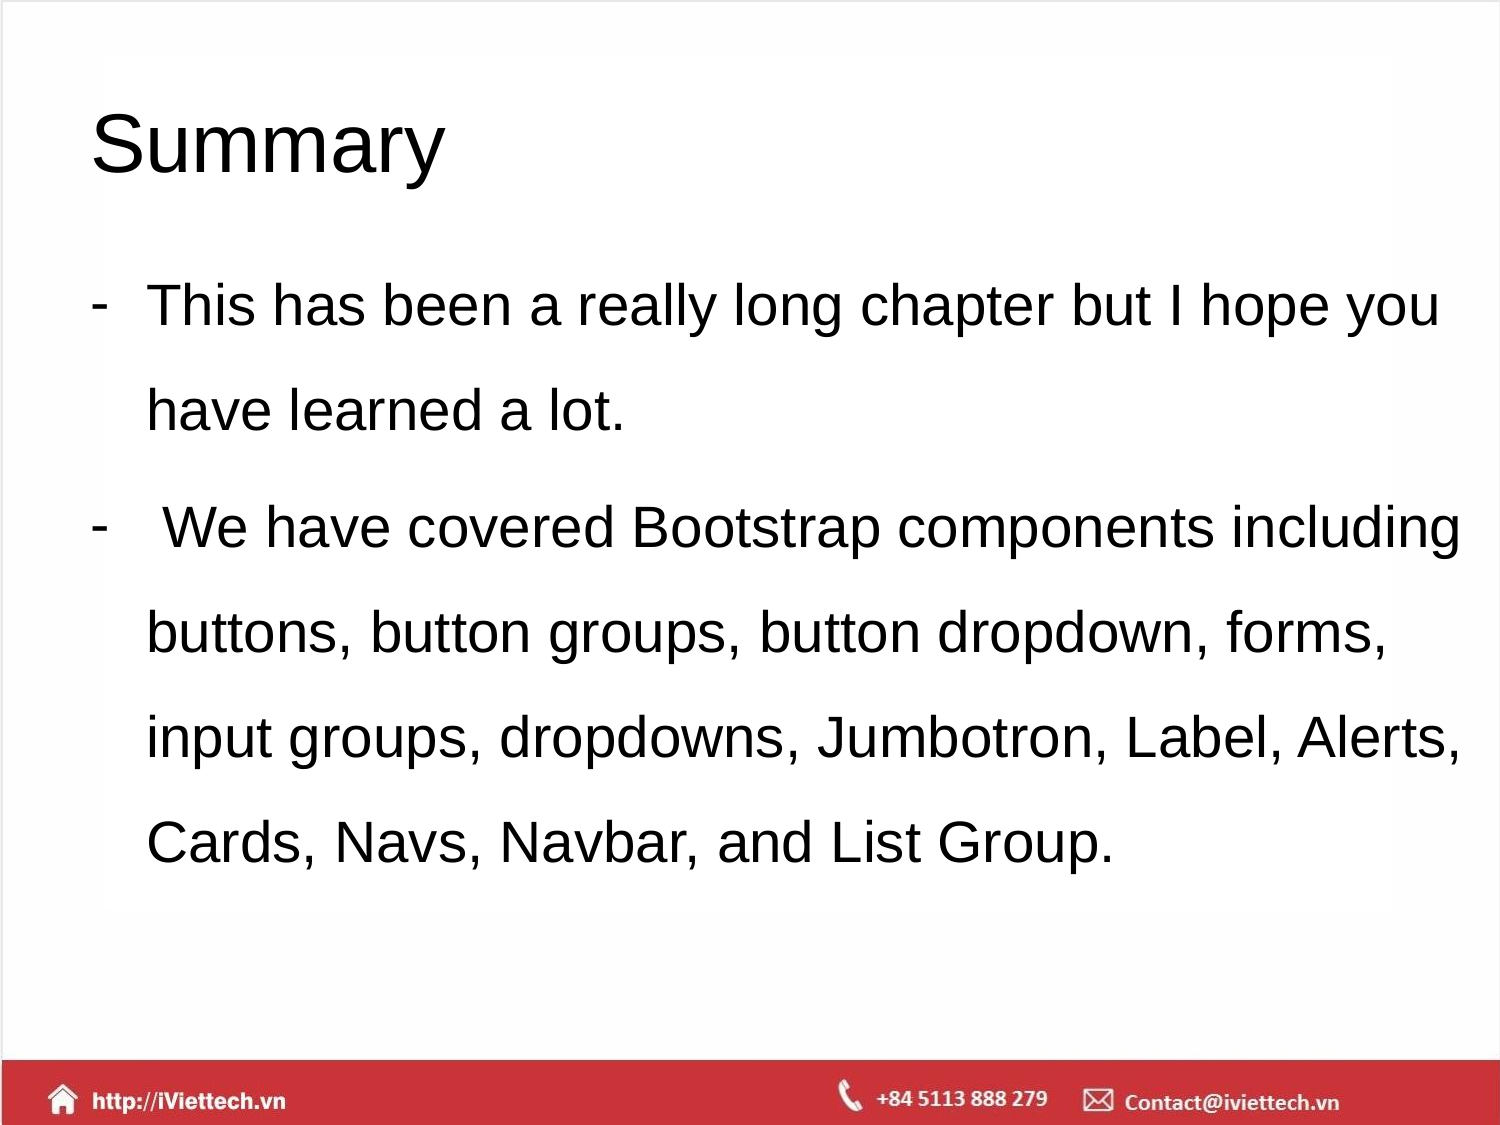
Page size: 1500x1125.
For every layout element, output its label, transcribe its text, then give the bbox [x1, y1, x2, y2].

list This has been a really long chapter but I hope you have learned a lot. We have covered Bootstrap components including buttons, button groups, button dropdown, forms, input groups, dropdowns, Jumbotron, Label, Alerts, Cards, Navs, Navbar, and List Group. [75, 224, 1500, 968]
title Summary [75, 45, 1425, 224]
picture [0, 0, 1500, 1125]
